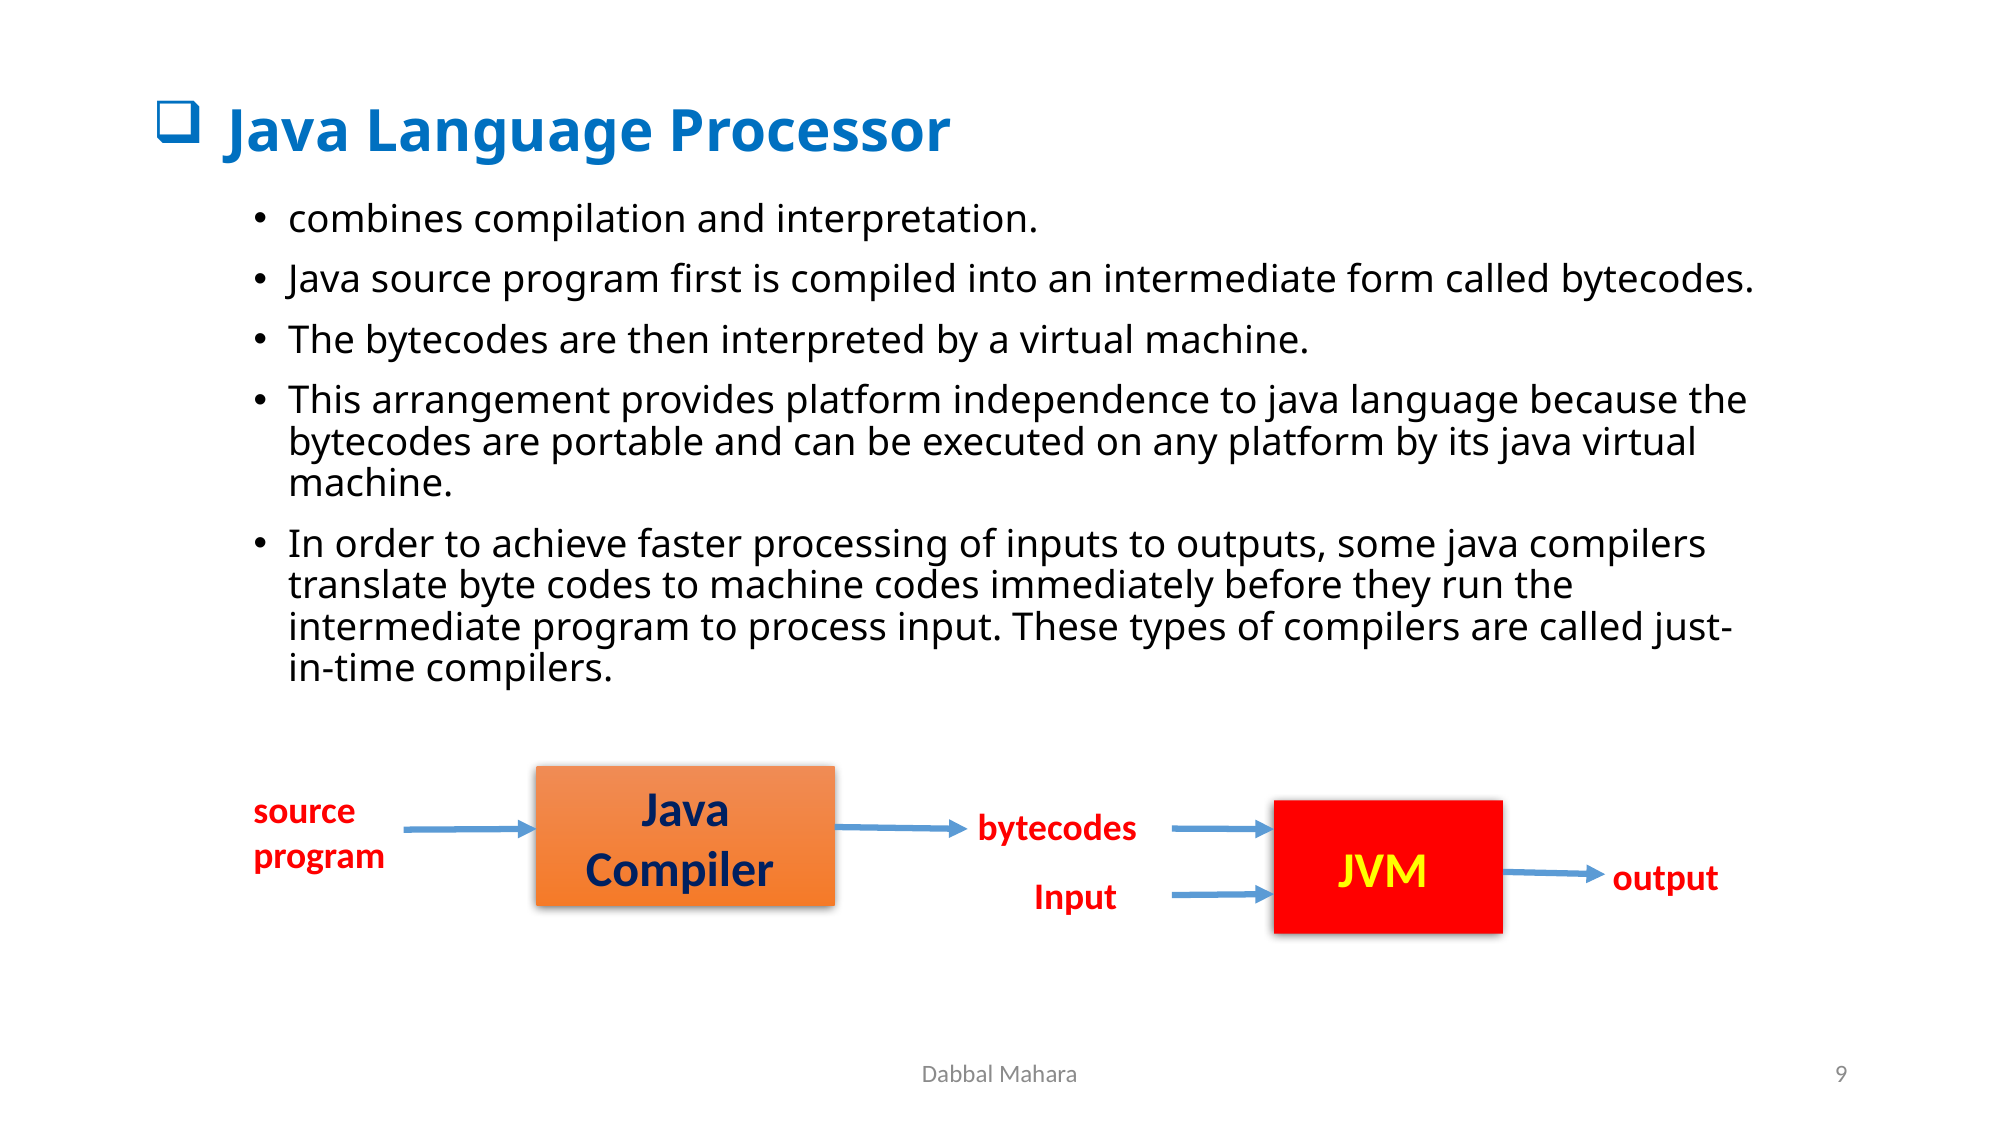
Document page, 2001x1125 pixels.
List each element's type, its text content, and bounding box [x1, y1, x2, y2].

list combines compilation and interpretation. Java source program first is compiled into an intermediate form called bytecodes. The bytecodes are then interpreted by a virtual machine. This arrangement provides platform independence to java language because the bytecodes are portable and can be executed on any platform by its java virtual machine. In order to achieve faster processing of inputs to outputs, some java compilers translate byte codes to machine codes immediately before they run the intermediate program to process input. These types of compilers are called just-in-time compilers. [238, 191, 1783, 700]
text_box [238, 766, 1765, 934]
slide_number 9 [1412, 1042, 1863, 1103]
title Java Language Processor [137, 24, 1863, 242]
footer Dabbal Mahara [662, 1042, 1338, 1103]
